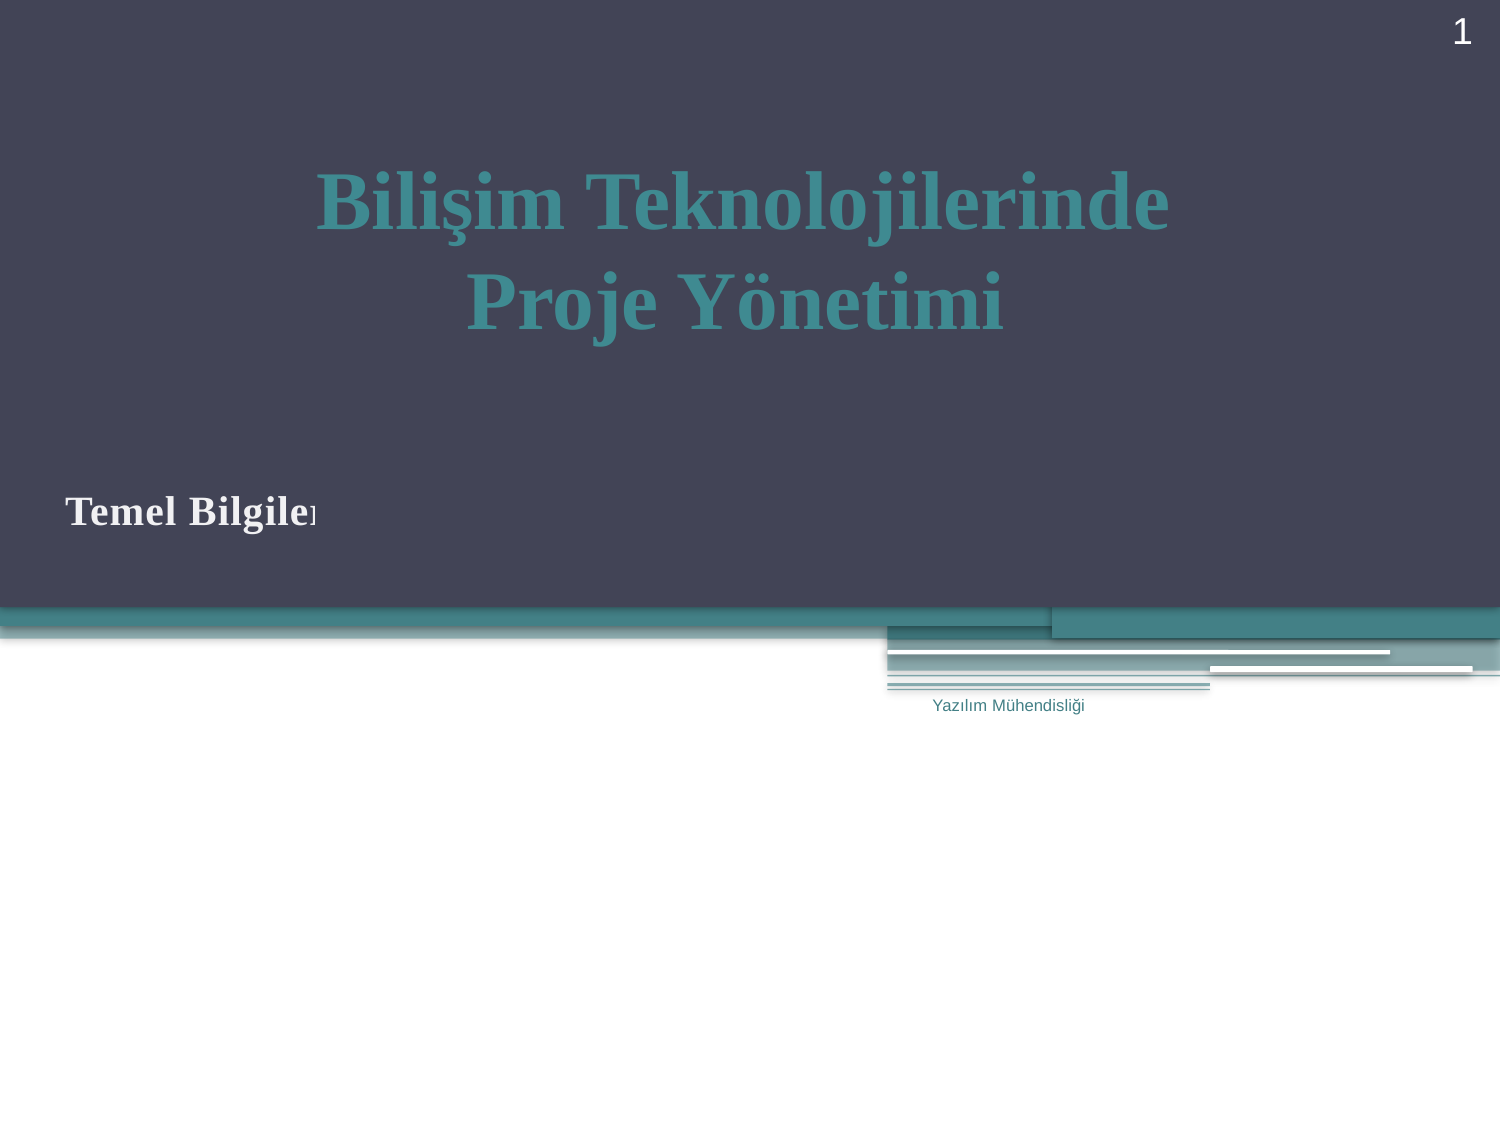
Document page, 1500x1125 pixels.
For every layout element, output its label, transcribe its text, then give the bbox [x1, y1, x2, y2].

footer Yazılım Mühendisliği [887, 689, 1100, 765]
slide_number 1 [1364, 0, 1488, 61]
title Bilişim Teknolojilerinde Proje Yönetimi [301, 112, 1252, 354]
text_box Temel Bilgiler [49, 524, 425, 592]
